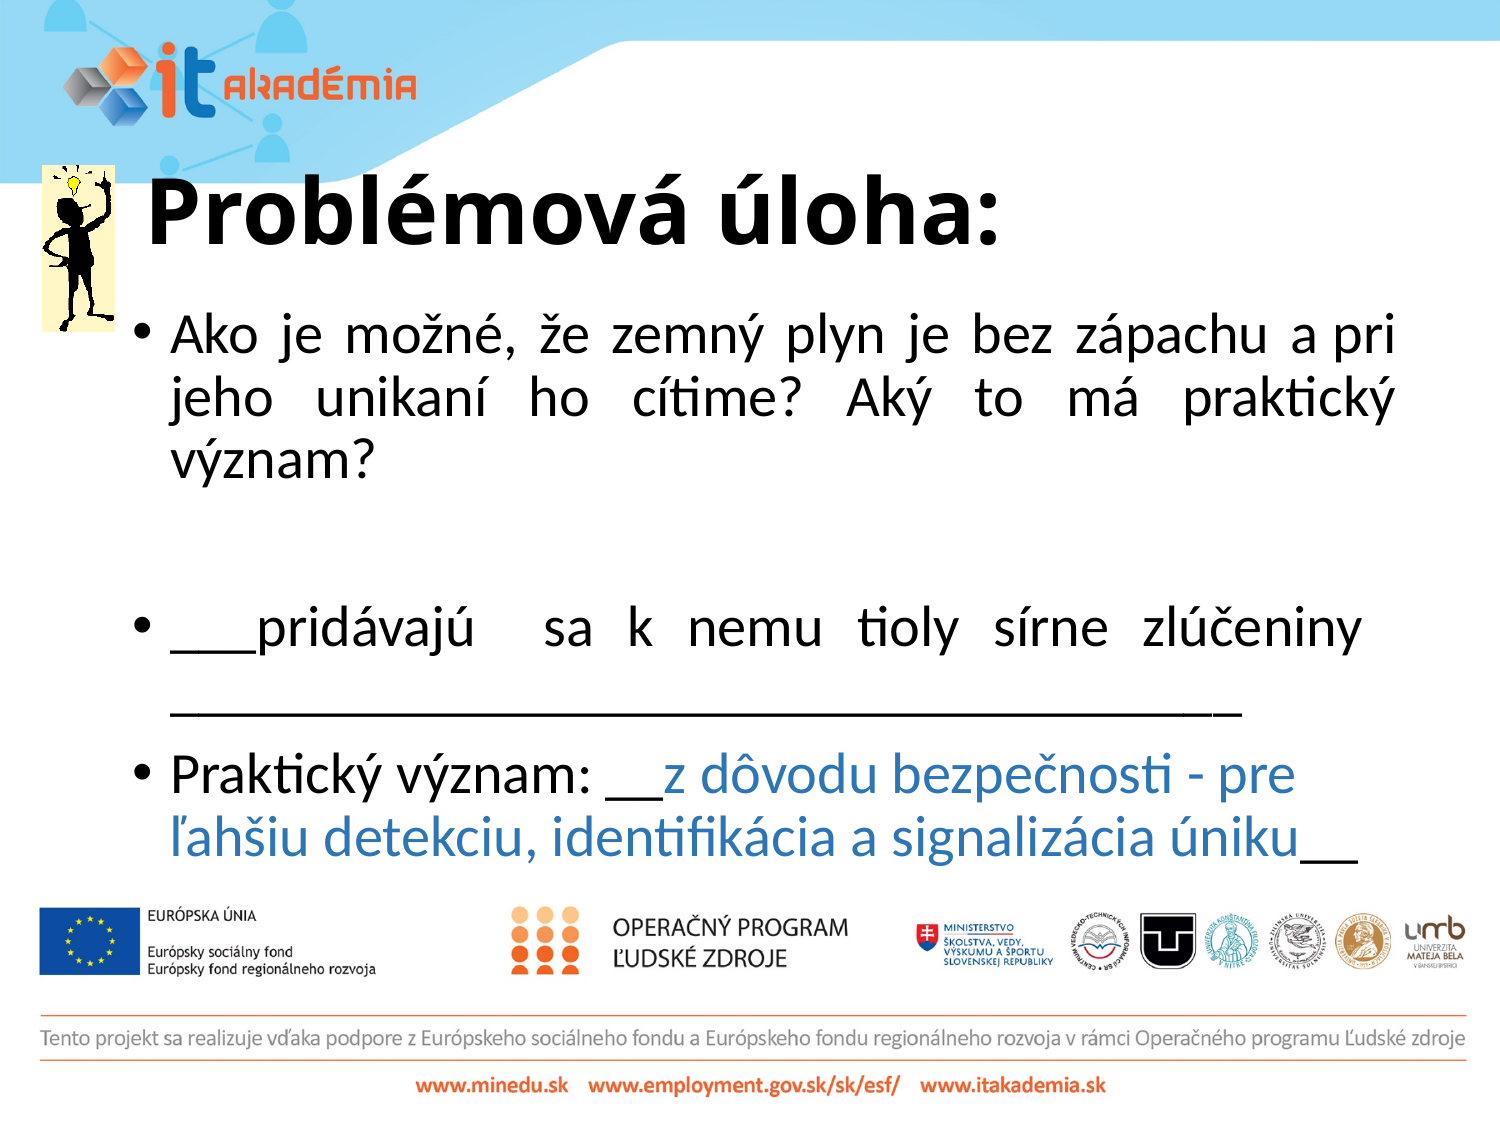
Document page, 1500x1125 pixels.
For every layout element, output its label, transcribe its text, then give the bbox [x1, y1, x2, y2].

picture [0, 0, 1500, 1125]
list Ako je možné, že zemný plyn je bez zápachu a pri jeho unikaní ho cítime? Aký to má praktický význam? ___pridávajú sa k nemu tioly sírne zlúčeniny _____________________________________ Praktický význam: __z dôvodu bezpečnosti - pre ľahšiu detekciu, identifikácia a signalizácia úniku__ [117, 295, 1412, 1010]
title Problémová úloha: [130, 157, 1424, 376]
